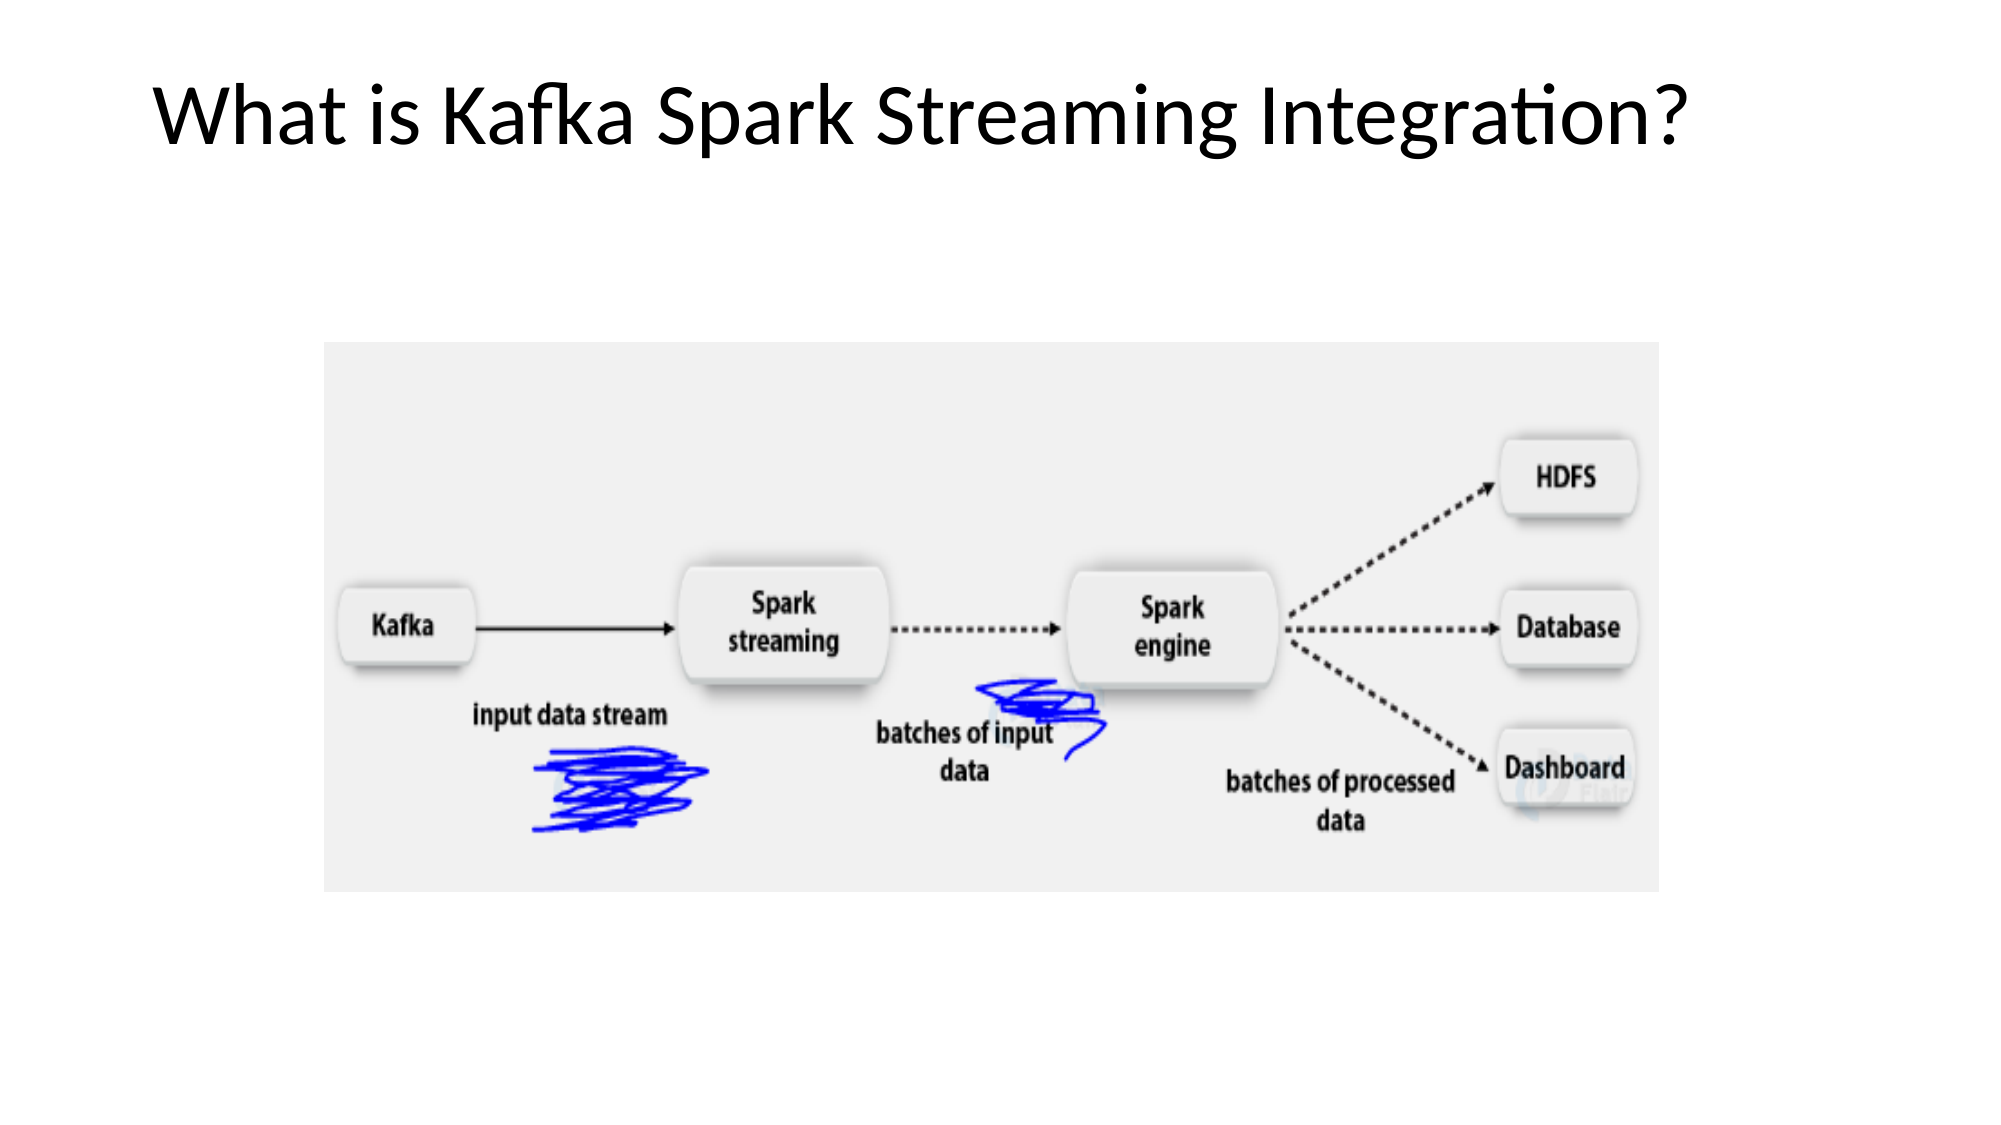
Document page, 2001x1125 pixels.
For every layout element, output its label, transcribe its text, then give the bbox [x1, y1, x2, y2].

title What is Kafka Spark Streaming Integration? [137, 59, 1863, 278]
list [324, 342, 1660, 892]
